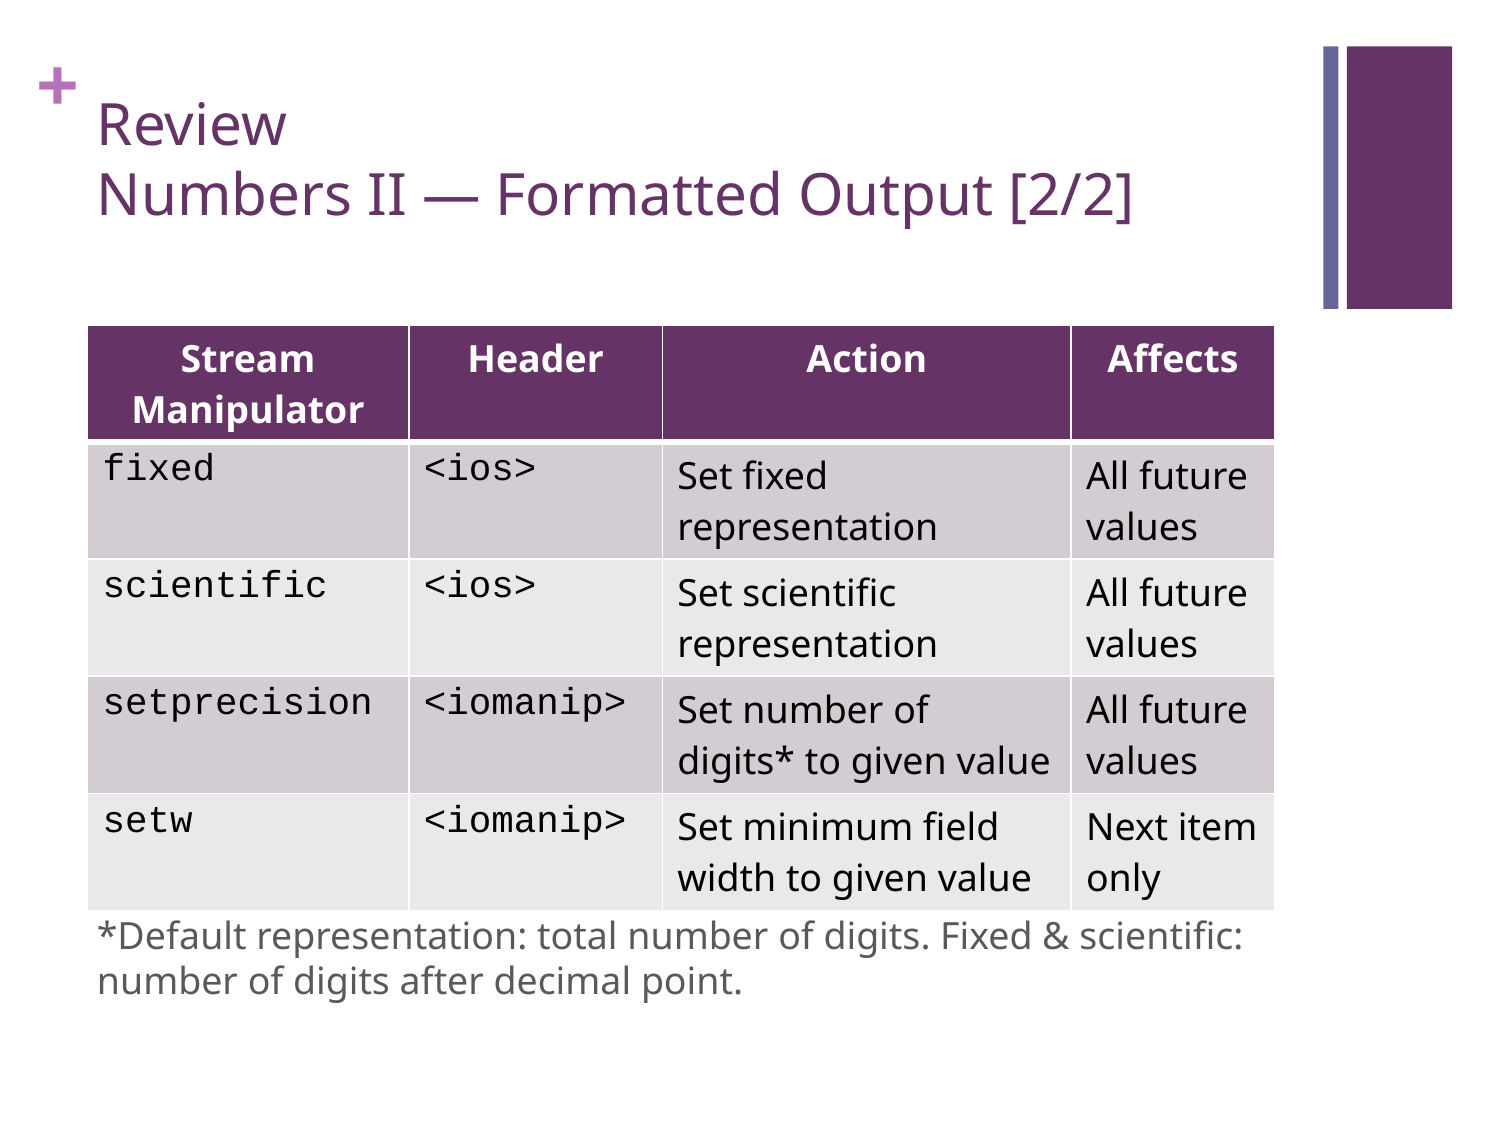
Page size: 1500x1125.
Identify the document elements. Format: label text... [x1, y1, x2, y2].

table_header Header [410, 326, 662, 439]
table_header Action [663, 326, 1070, 439]
title Review Numbers II — Formatted Output [2/2] [81, 79, 1322, 238]
table_cell <ios> [410, 445, 662, 558]
table_cell <iomanip> [410, 794, 662, 910]
table_header Affects [1072, 326, 1274, 439]
table_cell <iomanip> [410, 677, 662, 793]
table_cell Next item only [1072, 794, 1274, 910]
table_cell setprecision [88, 677, 408, 793]
table_cell Set fixed representation [663, 445, 1070, 558]
table_cell scientific [88, 560, 408, 675]
table_cell Set scientific representation [663, 560, 1070, 675]
table_cell Set minimum field width to given value [663, 794, 1070, 910]
table_cell <ios> [410, 560, 662, 675]
table_cell setw [88, 794, 408, 910]
table_cell All future values [1072, 677, 1274, 793]
table_cell All future values [1072, 445, 1274, 558]
list *Default representation: total number of digits. Fixed & scientific: number of digits after decimal point. [81, 262, 1322, 1038]
table_cell All future values [1072, 560, 1274, 675]
table_cell fixed [88, 445, 408, 558]
table_header Stream Manipulator [88, 326, 408, 439]
table_cell Set number of digits* to given value [663, 677, 1070, 793]
